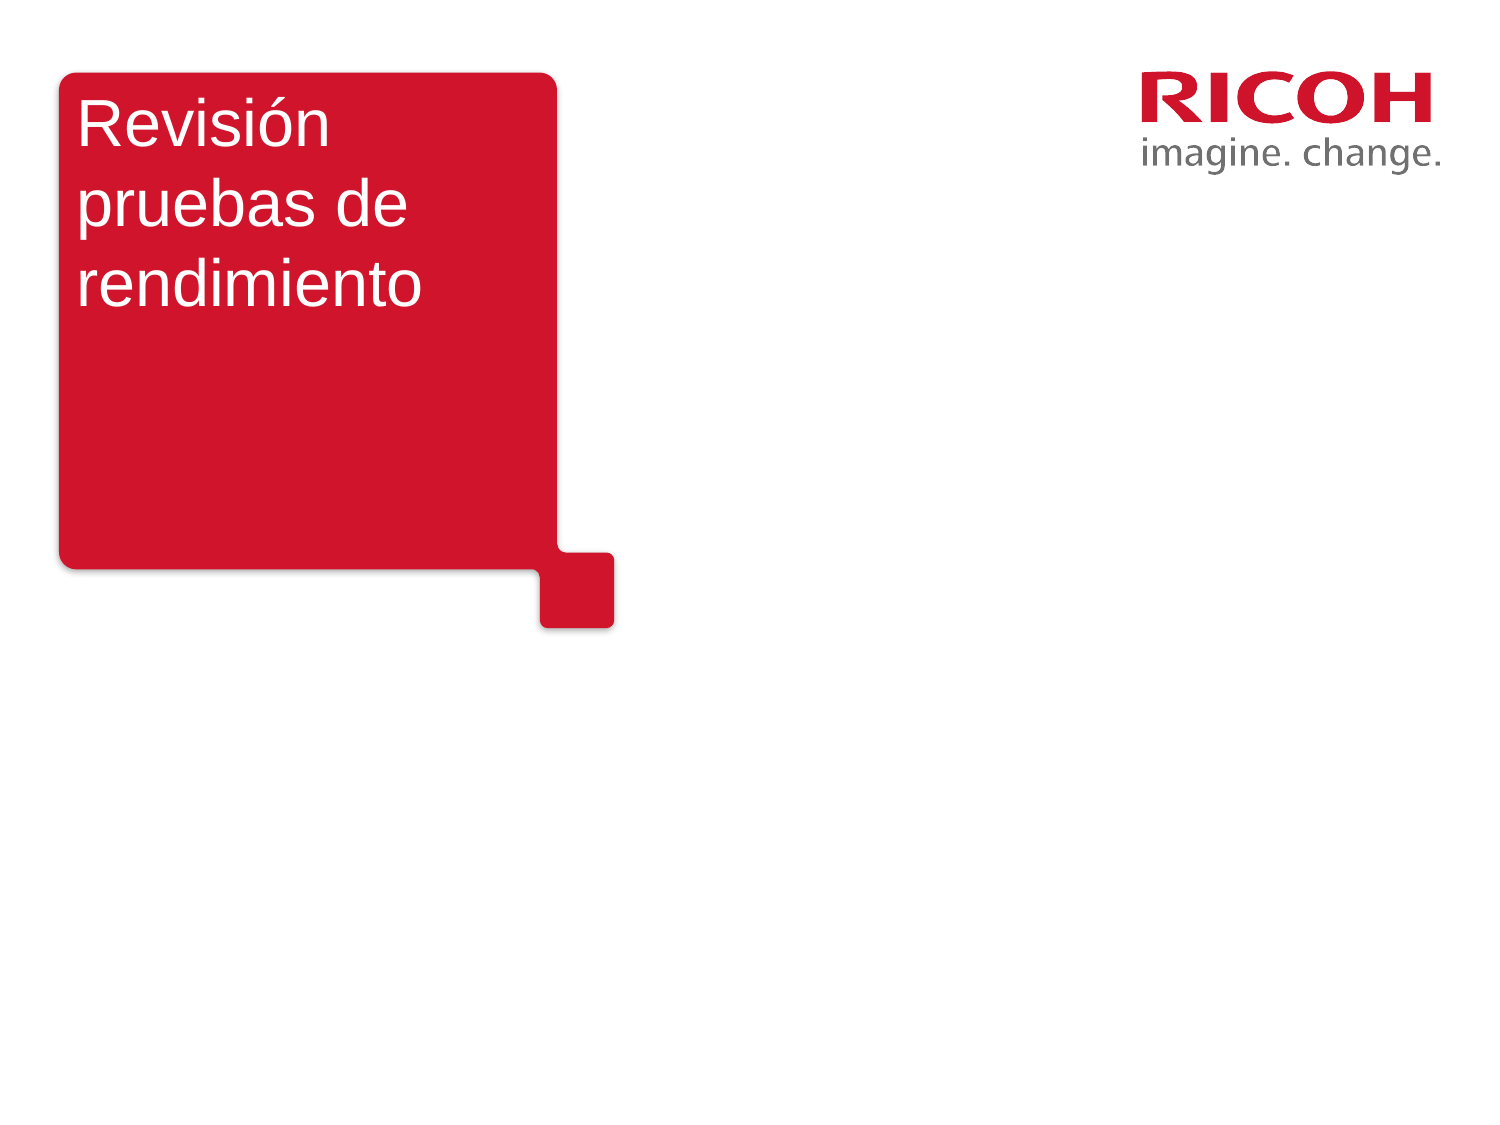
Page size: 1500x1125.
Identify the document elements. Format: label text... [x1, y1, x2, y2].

picture [1126, 57, 1446, 181]
list Revisión pruebas de rendimiento [61, 72, 558, 571]
